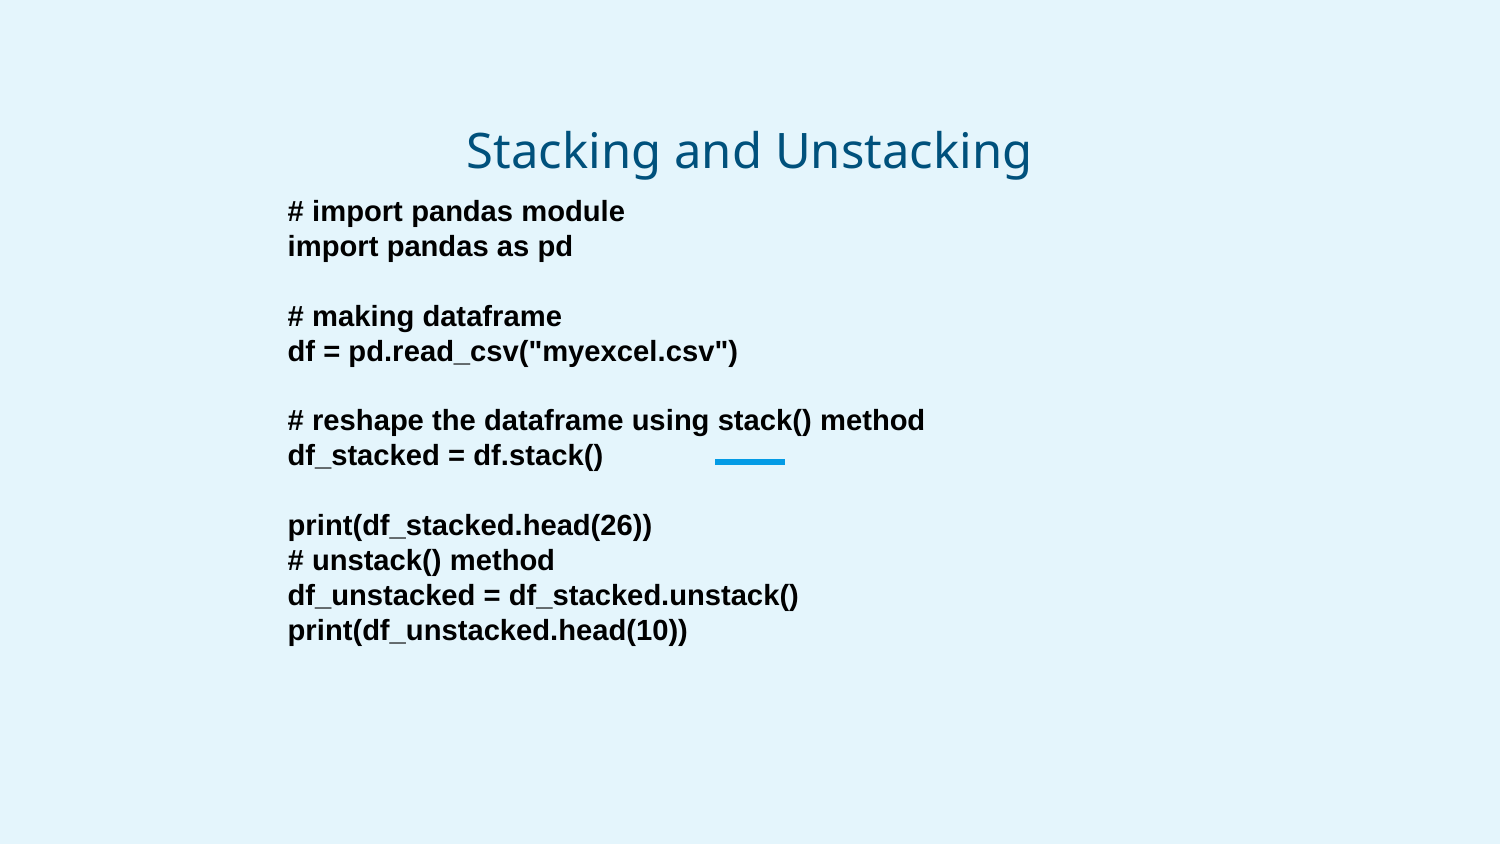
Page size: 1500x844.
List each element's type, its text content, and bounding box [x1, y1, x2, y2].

text_box # import pandas module import pandas as pd # making dataframe df = pd.read_csv("myexcel.csv") # reshape the dataframe using stack() method df_stacked = df.stack() print(df_stacked.head(26)) # unstack() method df_unstacked = df_stacked.unstack() print(df_unstacked.head(10)) [273, 184, 1125, 654]
title Stacking and Unstacking [75, 102, 1425, 252]
